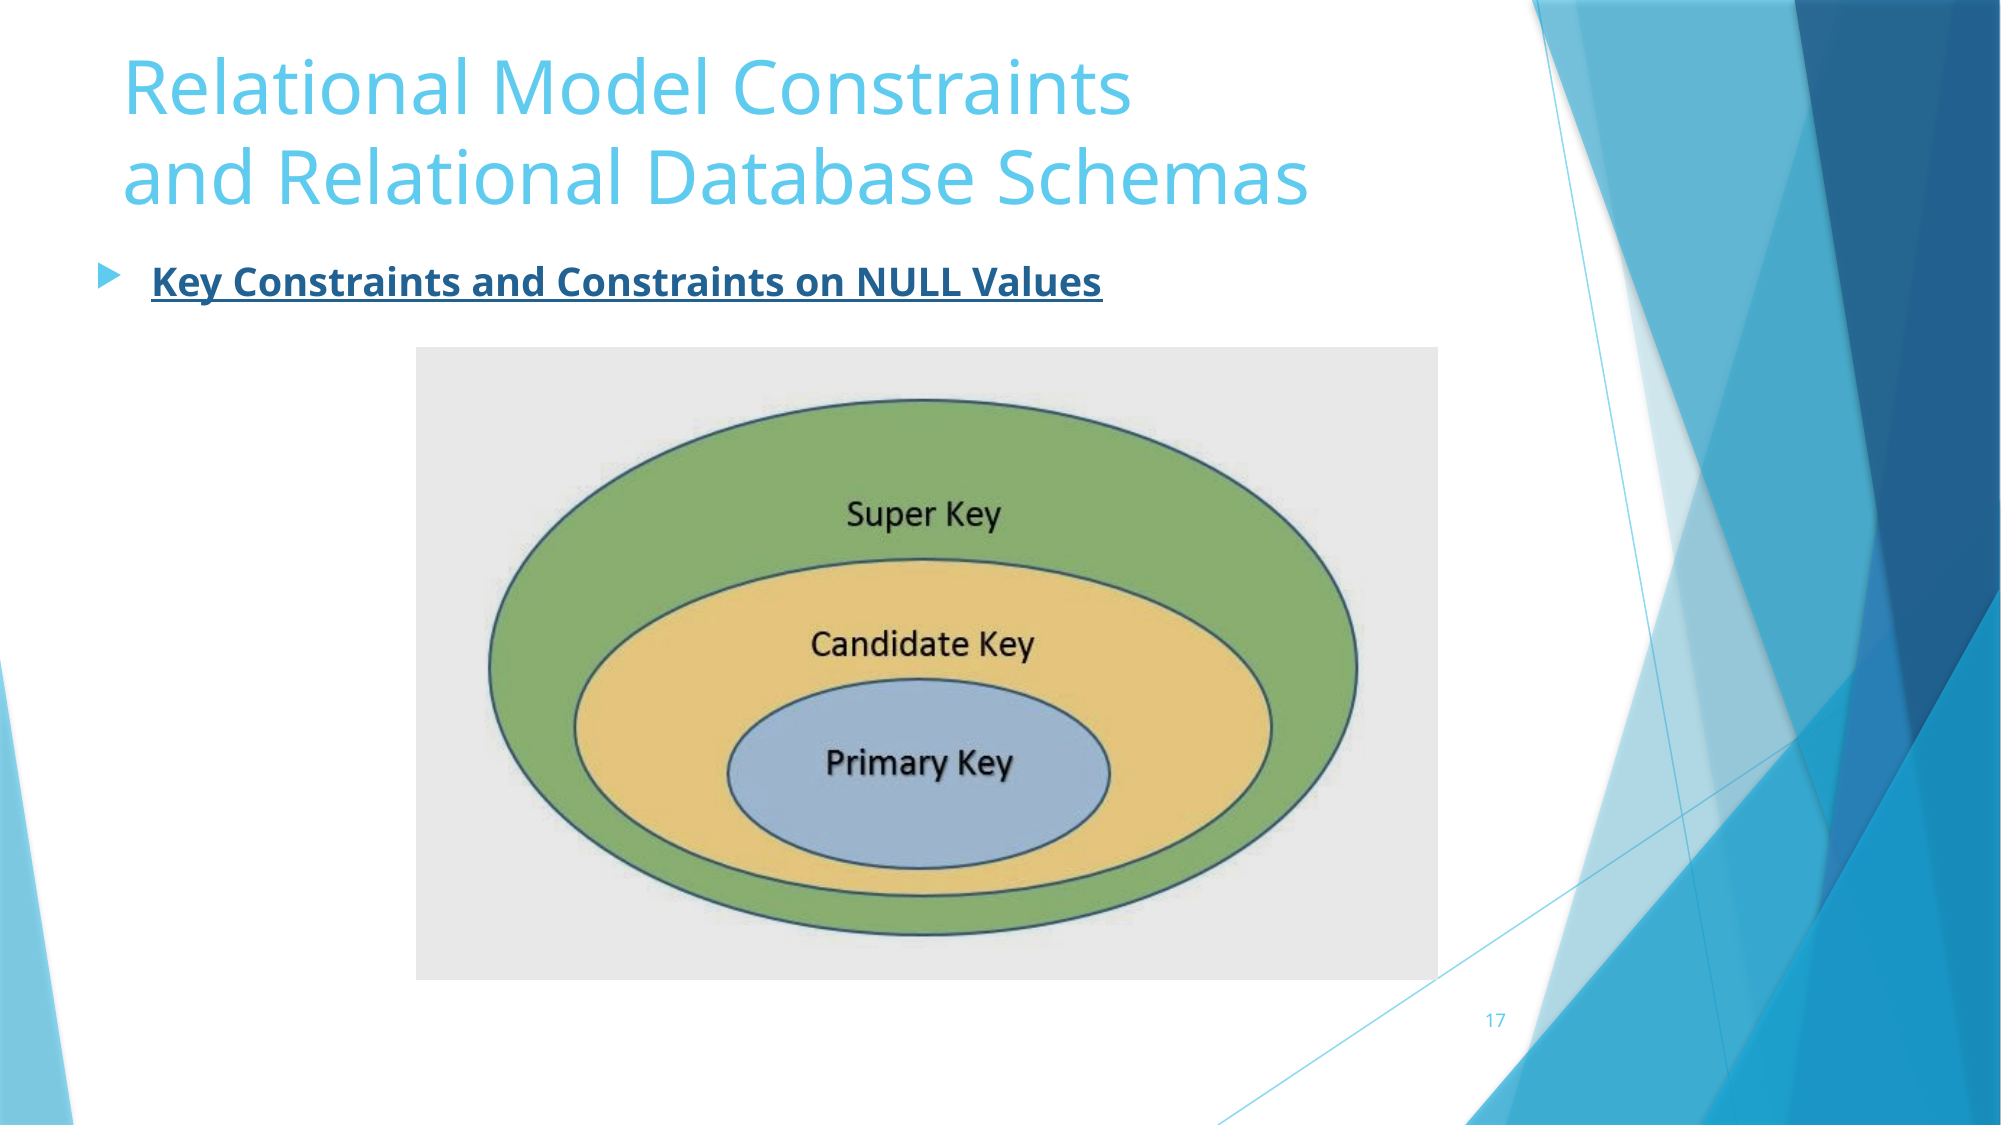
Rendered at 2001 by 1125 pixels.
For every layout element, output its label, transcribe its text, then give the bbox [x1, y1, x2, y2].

title Relational Model Constraints and Relational Database Schemas [107, 32, 1518, 249]
list Key Constraints and Constraints on NULL Values [80, 249, 1653, 1061]
picture [416, 346, 1439, 981]
slide_number 17 [1409, 991, 1522, 1051]
